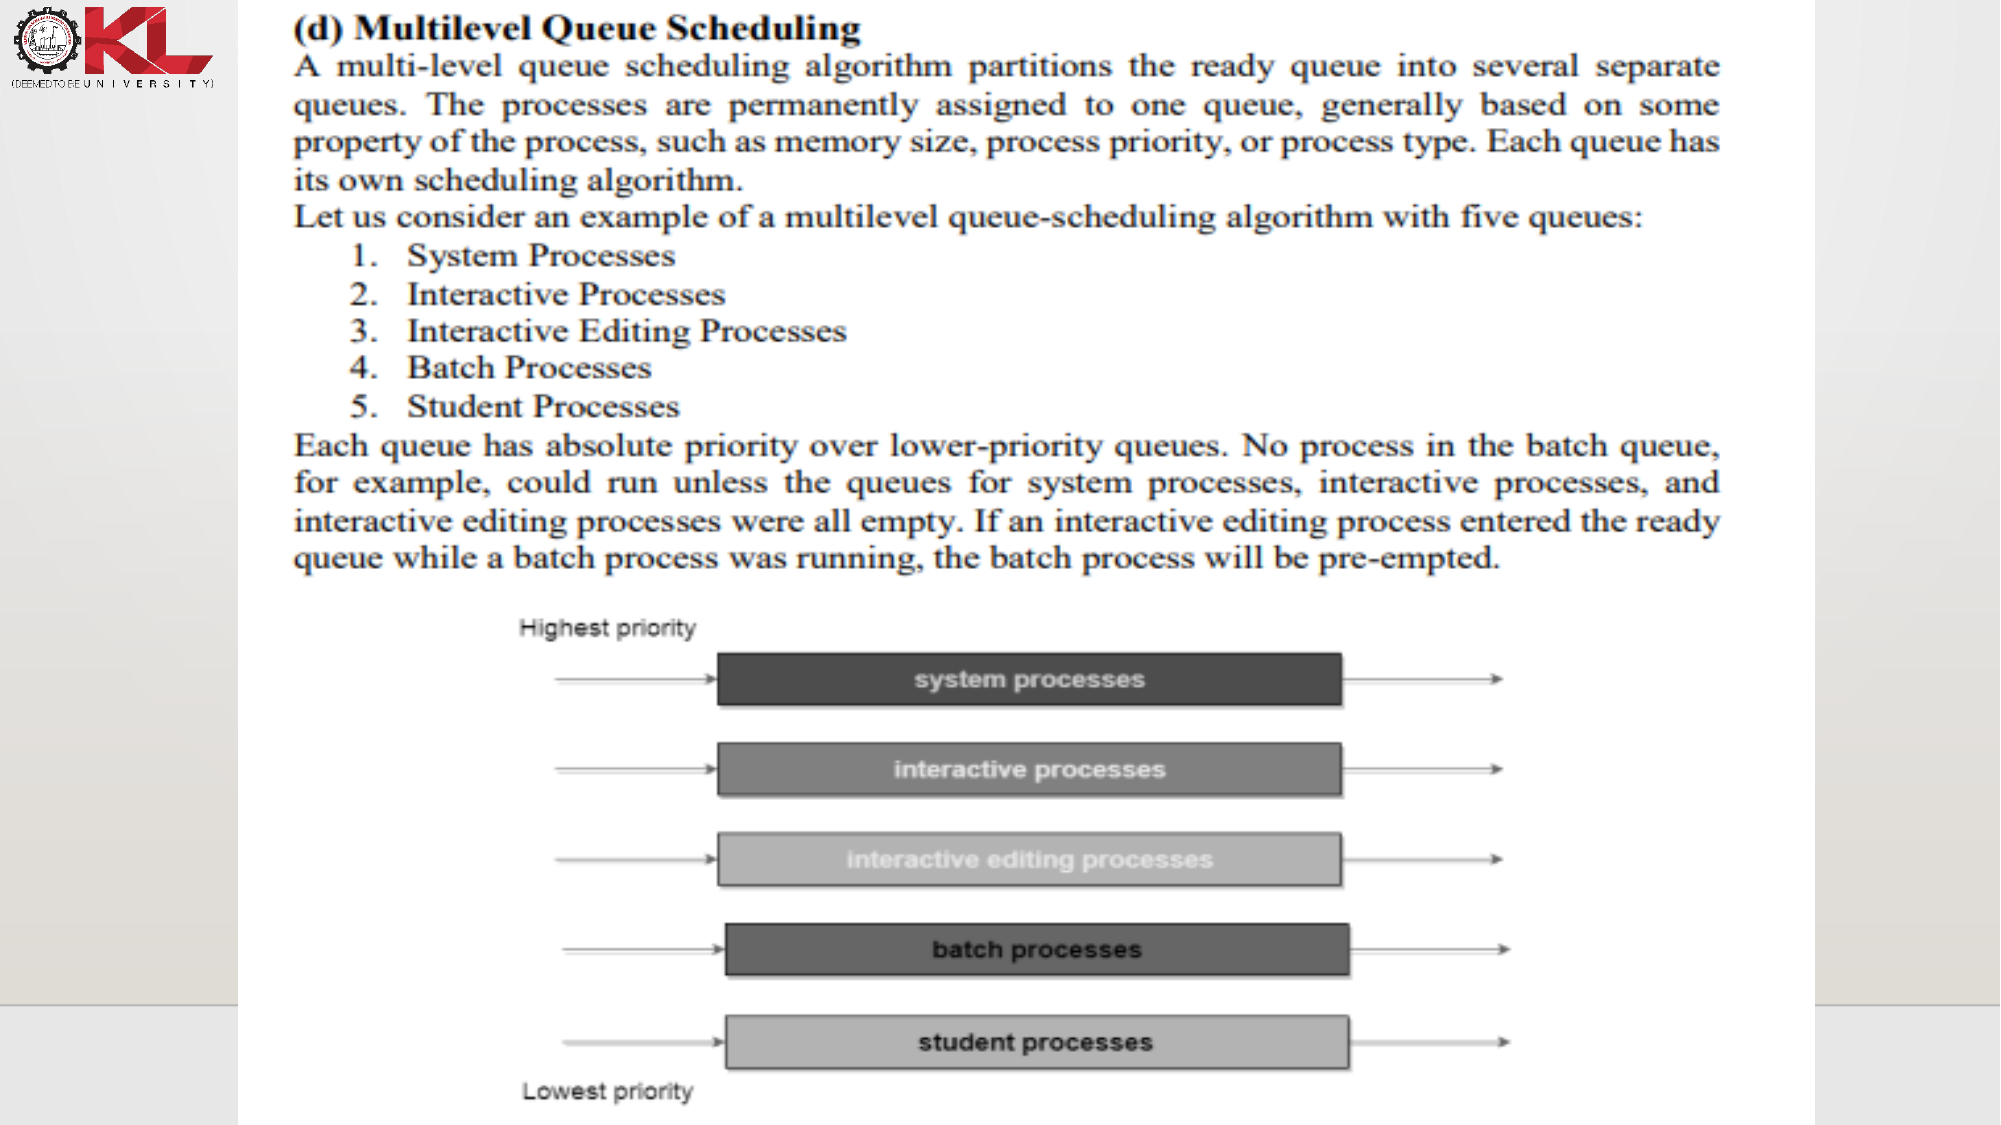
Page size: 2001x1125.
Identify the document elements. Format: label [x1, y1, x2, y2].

picture [12, 5, 213, 88]
picture [238, 0, 1815, 1125]
